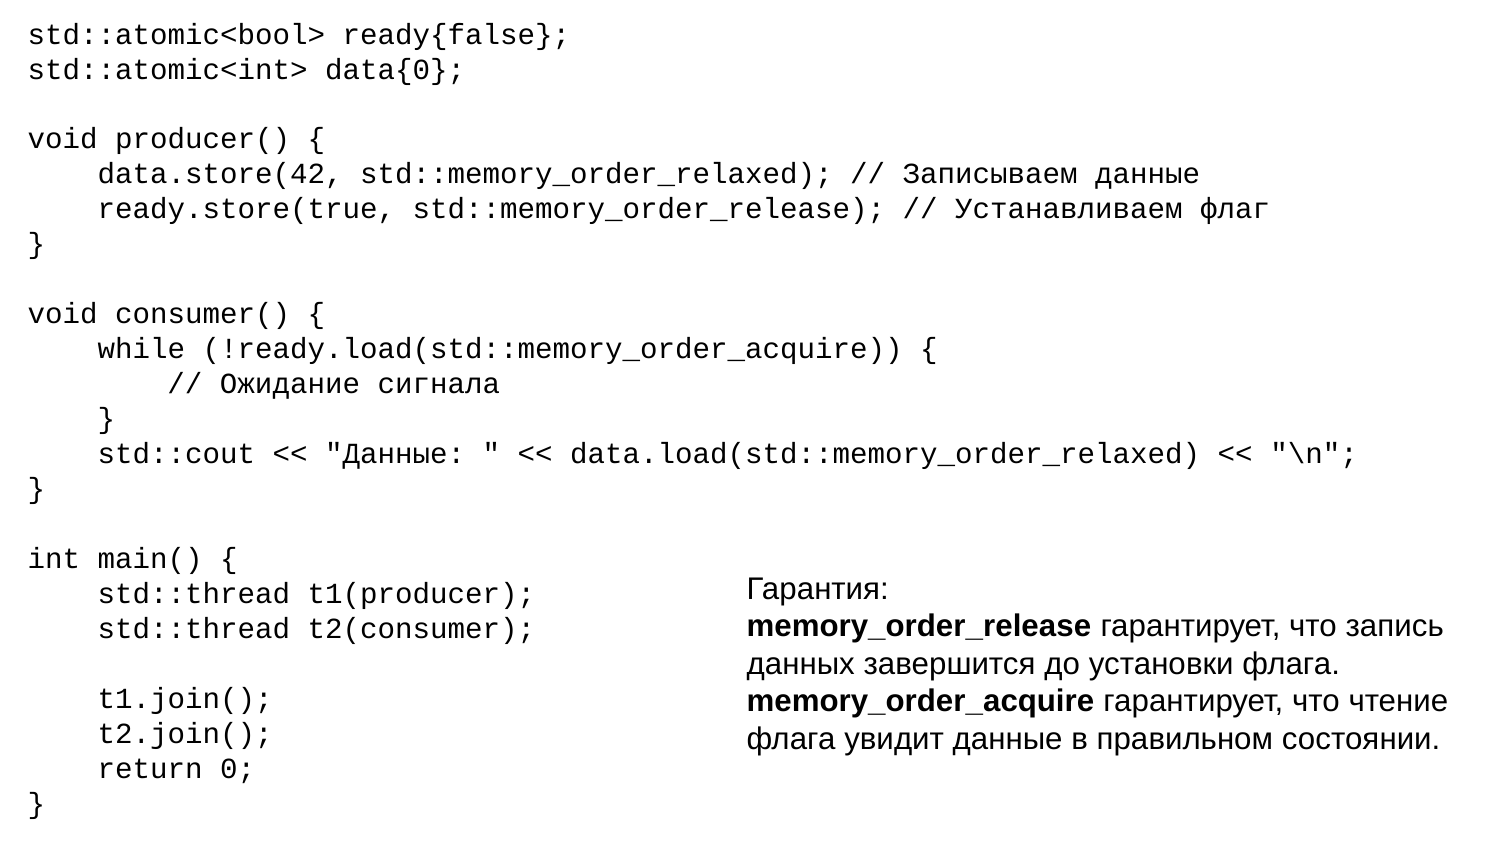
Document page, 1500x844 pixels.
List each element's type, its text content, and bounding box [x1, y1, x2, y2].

text_box Гарантия: memory_order_release гарантирует, что запись данных завершится до установки флага. memory_order_acquire гарантирует, что чтение флага увидит данные в правильном состоянии. [731, 553, 1484, 771]
text_box std::atomic<bool> ready{false}; std::atomic<int> data{0}; void producer() { data.store(42, std::memory_order_relaxed); // Записываем данные ready.store(true, std::memory_order_release); // Устанавливаем флаг } void consumer() { while (!ready.load(std::memory_order_acquire)) { // Ожидание сигнала } std::cout << "Данные: " << data.load(std::memory_order_relaxed) << "\n"; } int main() { std::thread t1(producer); std::thread t2(consumer); t1.join(); t2.join(); return 0; } [12, 0, 1442, 844]
